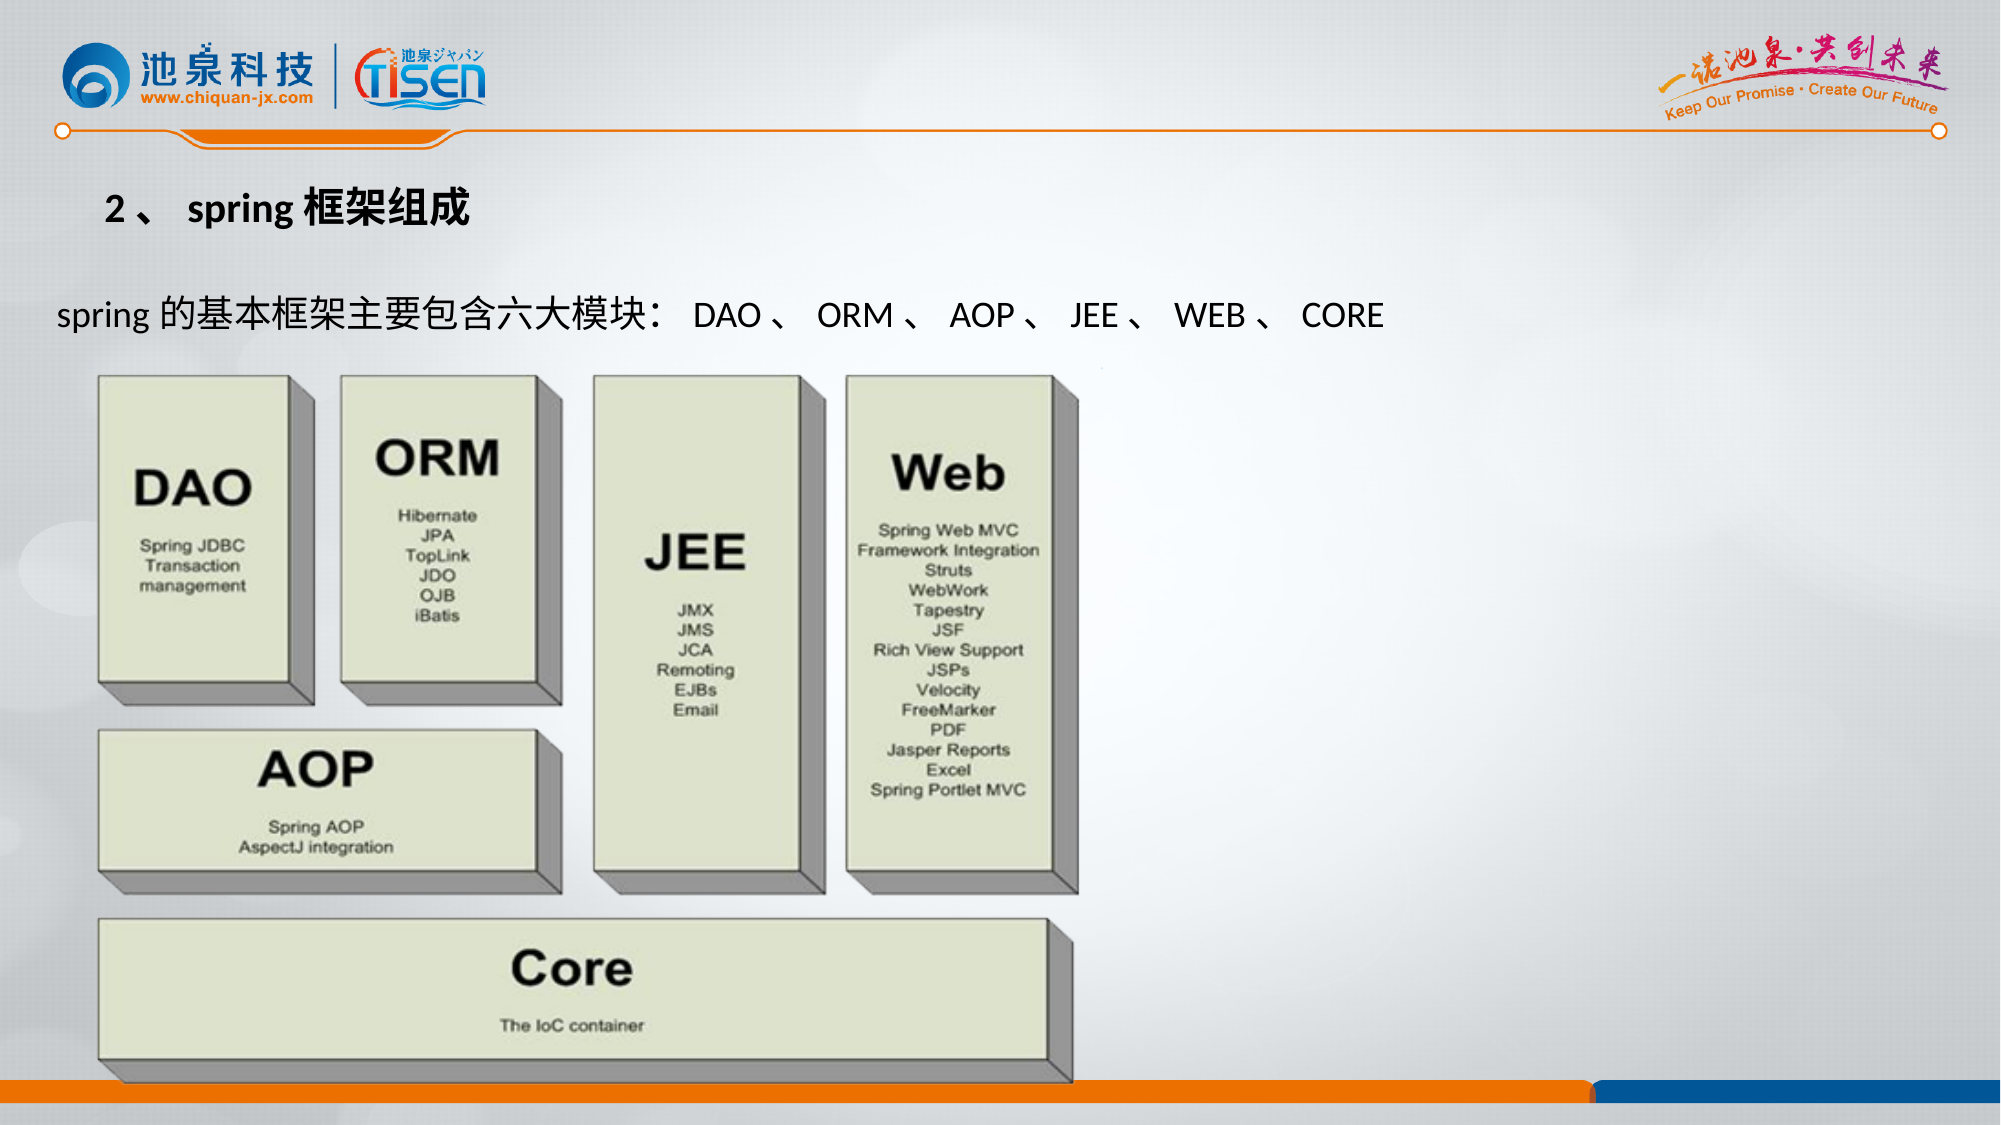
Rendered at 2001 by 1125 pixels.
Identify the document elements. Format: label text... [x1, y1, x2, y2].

text_box 2、spring框架组成 [89, 173, 884, 239]
text_box spring的基本框架主要包含六大模块：DAO、ORM、AOP、JEE、WEB、CORE [41, 282, 1400, 343]
picture [0, 0, 2001, 1125]
